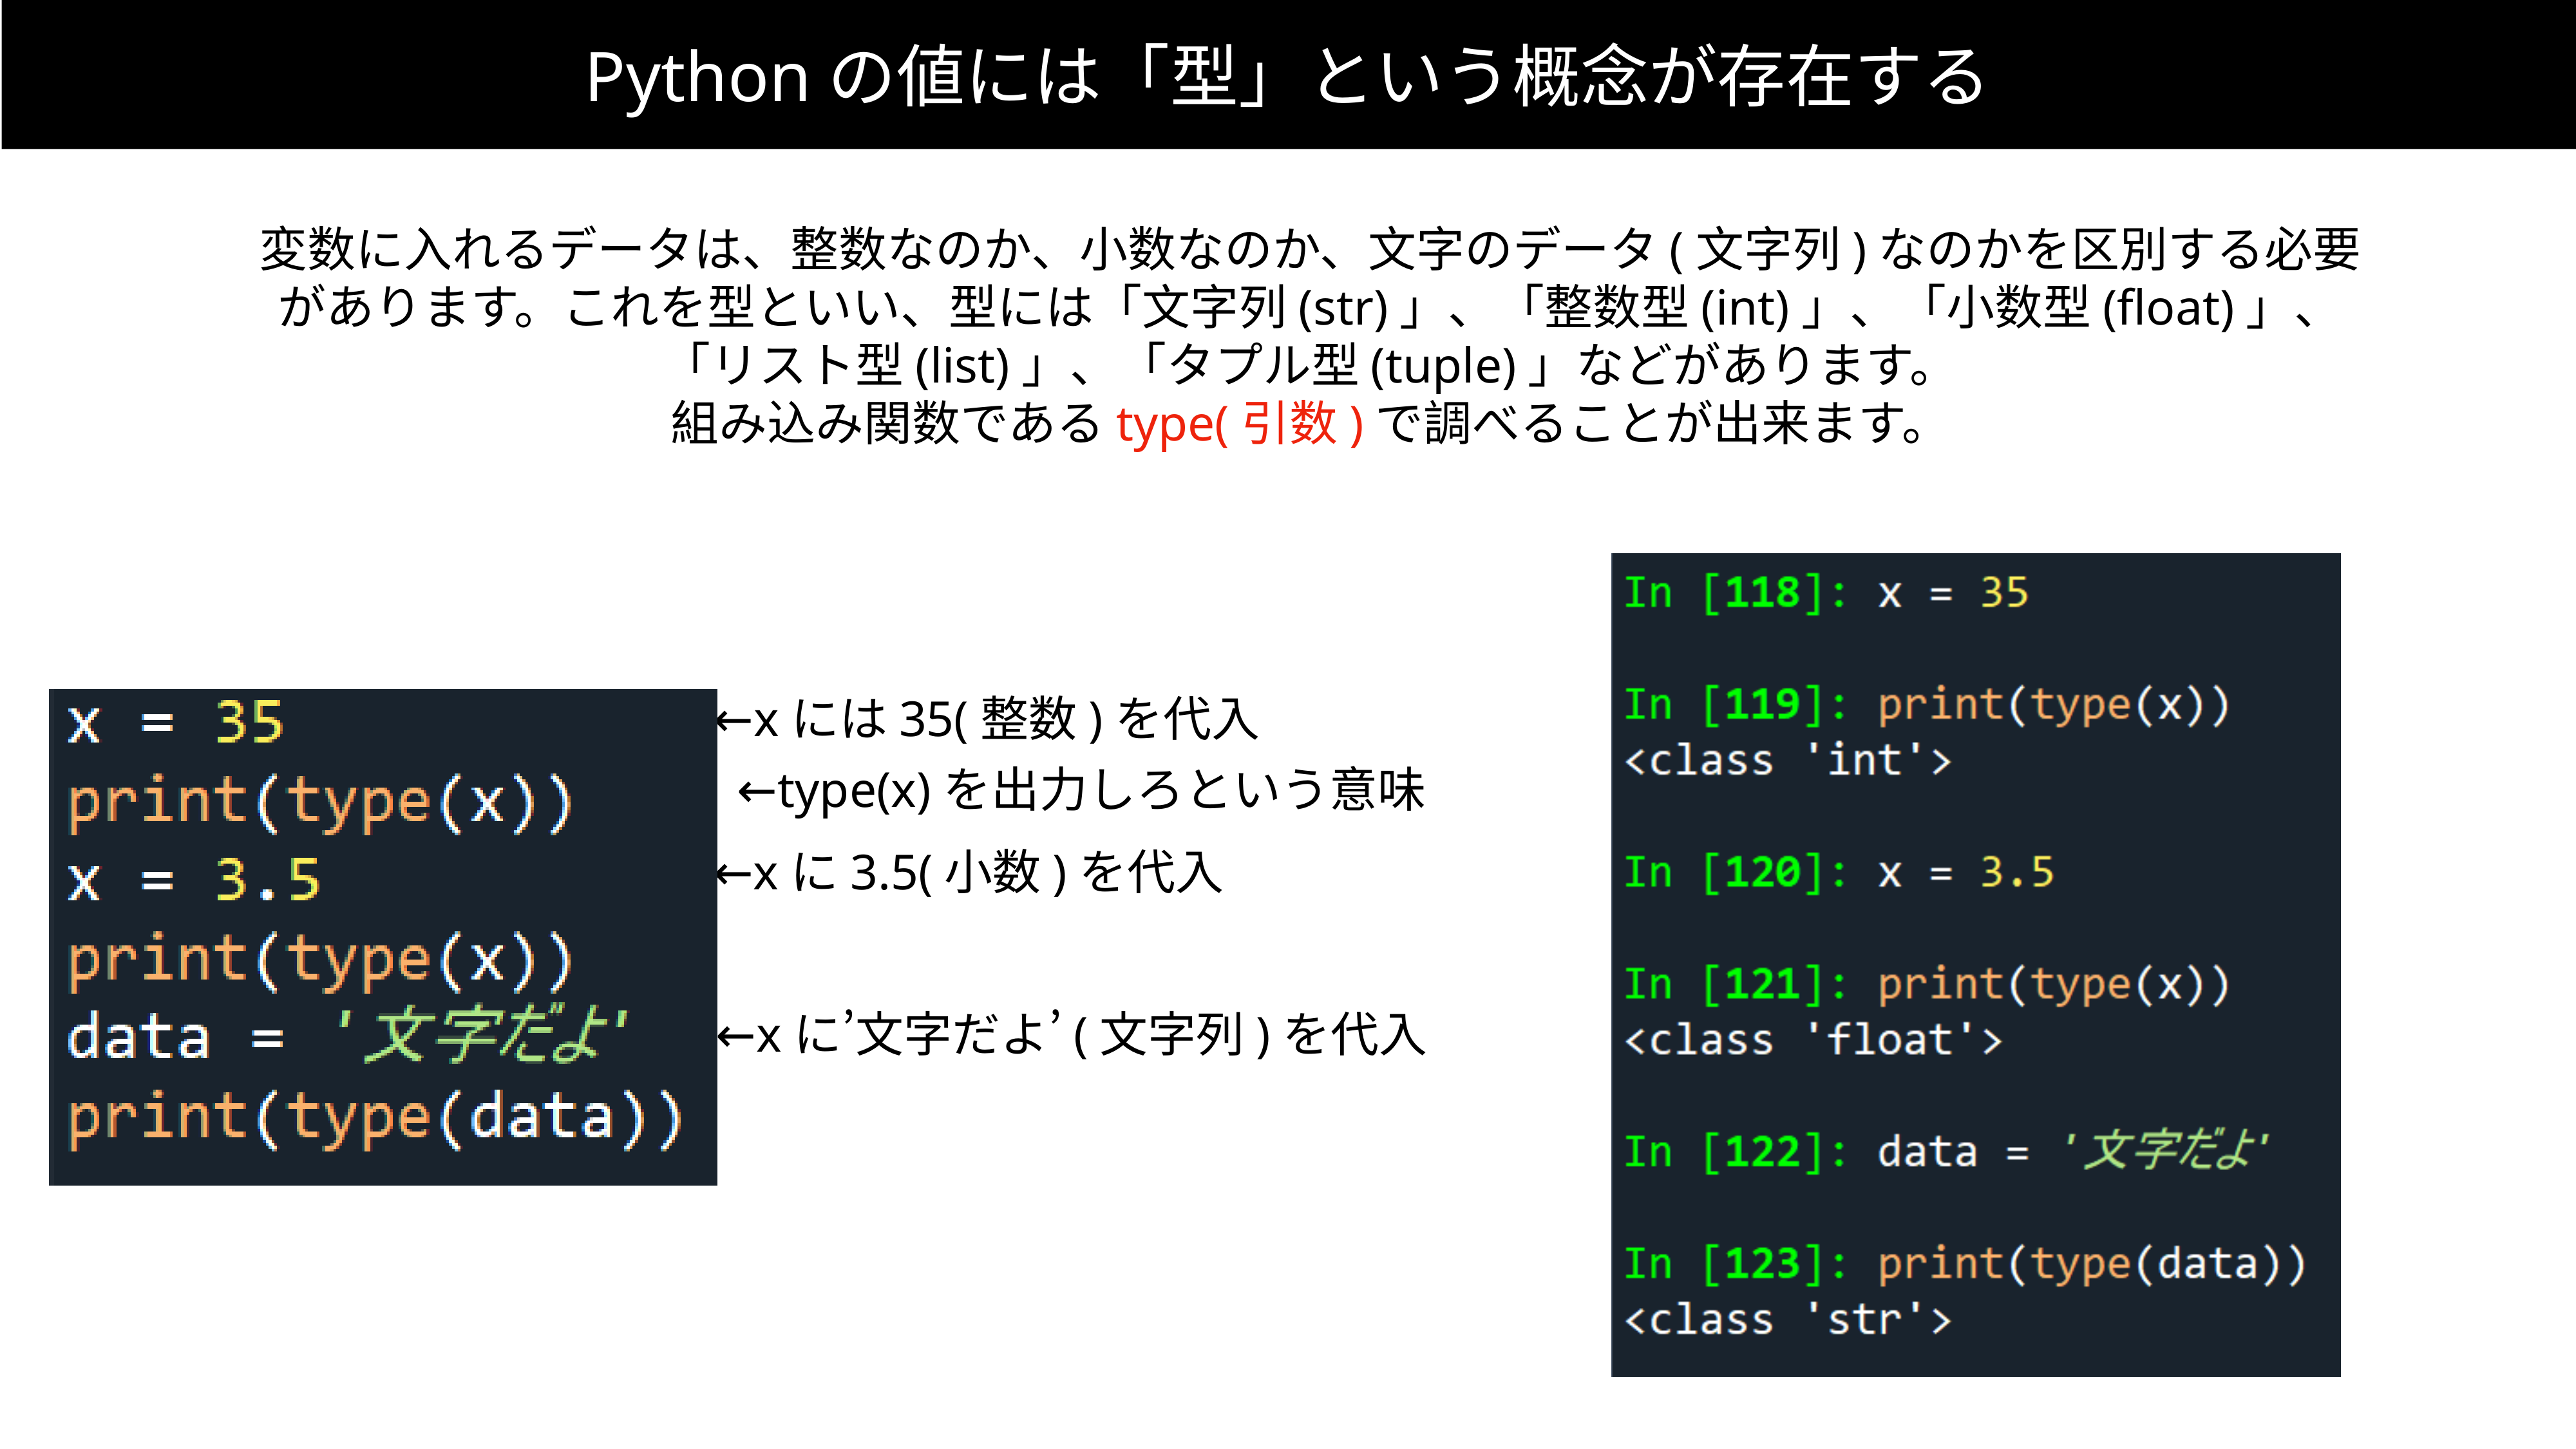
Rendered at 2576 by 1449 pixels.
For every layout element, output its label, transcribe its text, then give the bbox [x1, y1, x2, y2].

text_box [1, 0, 2576, 149]
text_box ←xには35(整数)を代入 [708, 683, 1265, 752]
text_box Pythonの値には「型」という概念が存在する [533, 28, 2043, 121]
text_box ←xに3.5(小数)を代入 [718, 836, 1229, 905]
picture [1611, 553, 2341, 1378]
picture [49, 689, 718, 1186]
text_box 変数に入れるデータは、整数なのか、小数なのか、文字のデータ(文字列)なのかを区別する必要 があります。これを型といい、型には「文字列(str)」、「整数型(int)」、「小数型(float)」、 「リスト型(list)」、「タプル型(tuple)」などがあります。 組み込み関数であるtype(引数)で調べることが出来ます。 [254, 213, 2367, 456]
text_box ←type(x)を出力しろという意味 [732, 753, 1432, 822]
text_box ←xに’文字だよ’(文字列)を代入 [718, 998, 1433, 1067]
